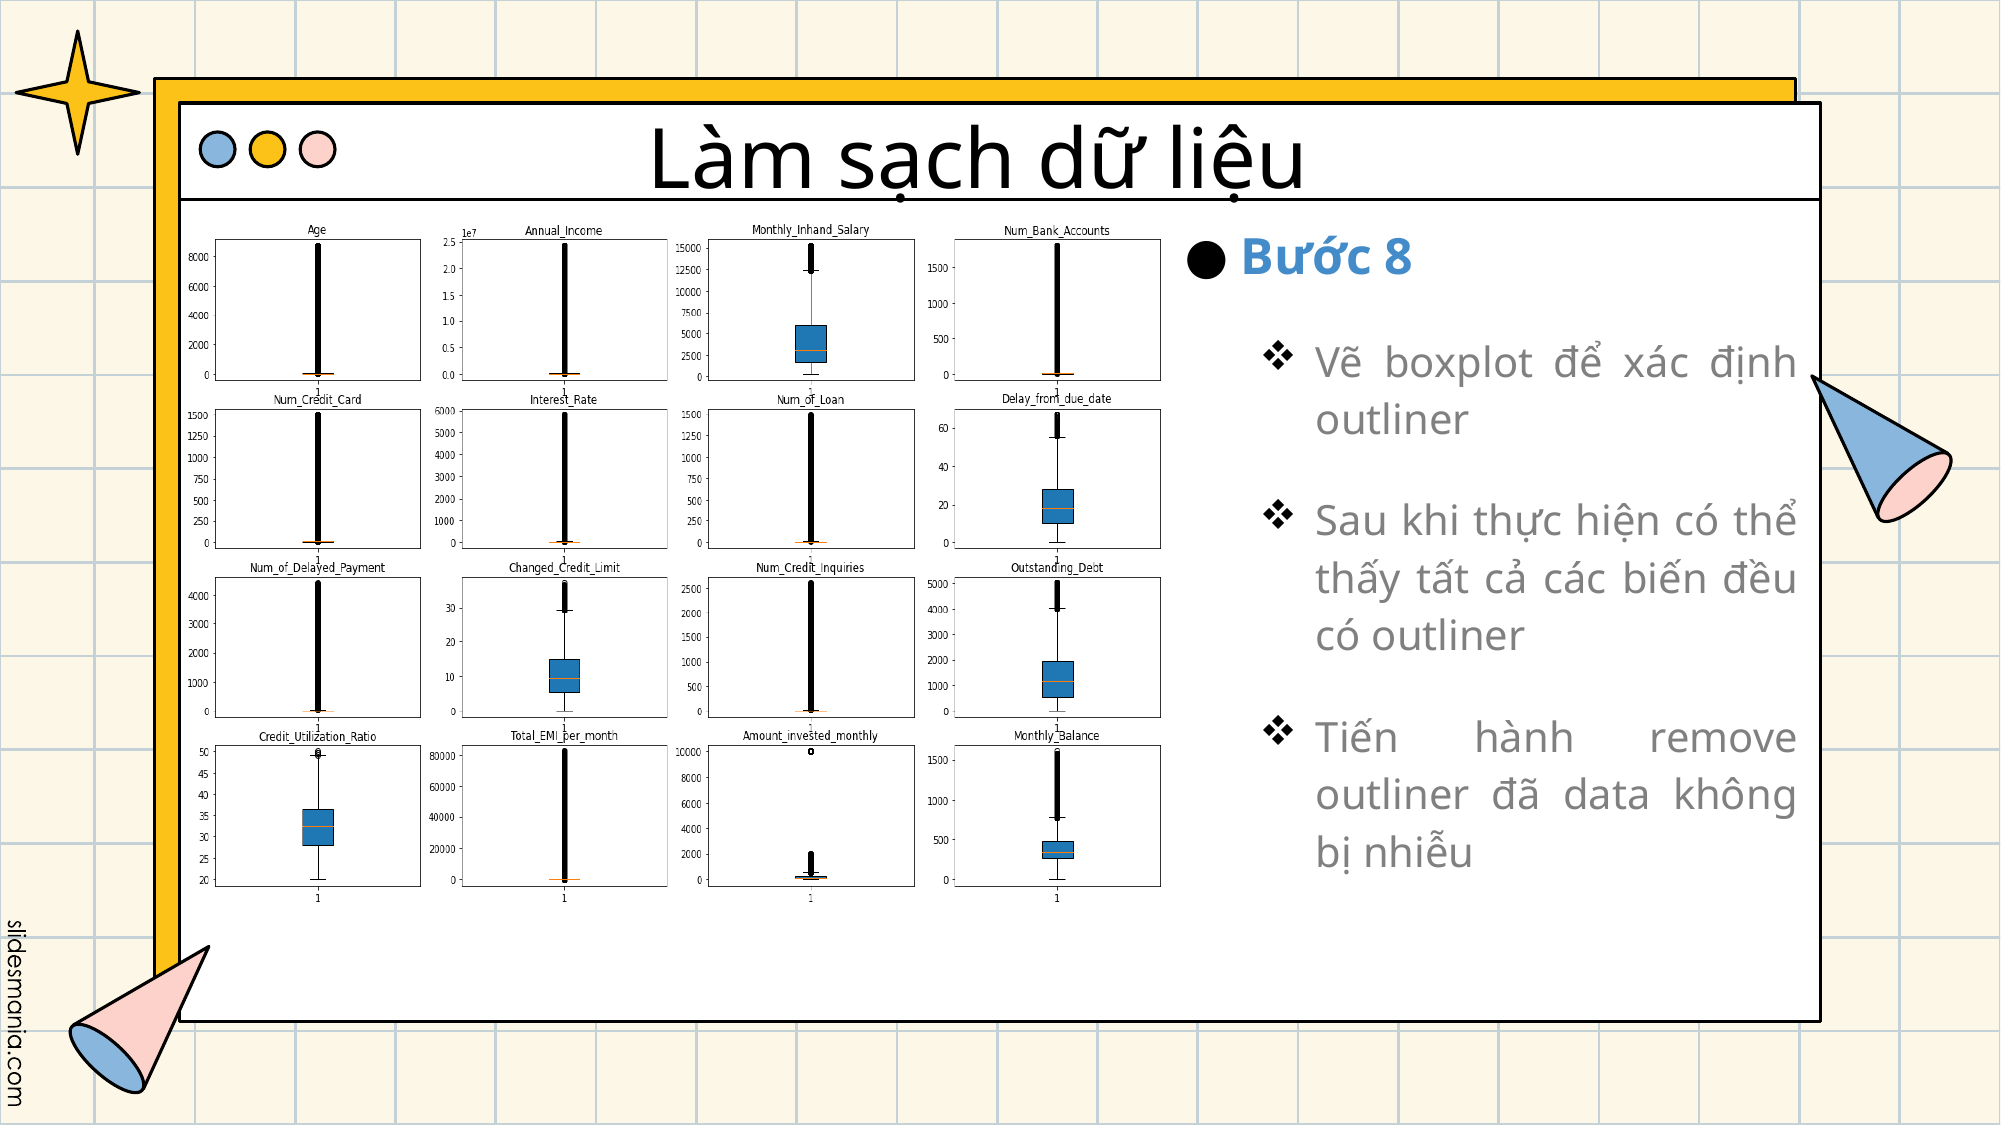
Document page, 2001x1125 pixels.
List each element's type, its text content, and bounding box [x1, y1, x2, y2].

picture [181, 216, 1165, 909]
text_box Bước 8 Vẽ boxplot để xác định outliner Sau khi thực hiện có thể thấy tất cả các biến đều có outliner Tiến hành remove outliner đã data không bị nhiễu [1164, 195, 1819, 534]
title Làm sạch dữ liệu [181, 92, 1775, 216]
